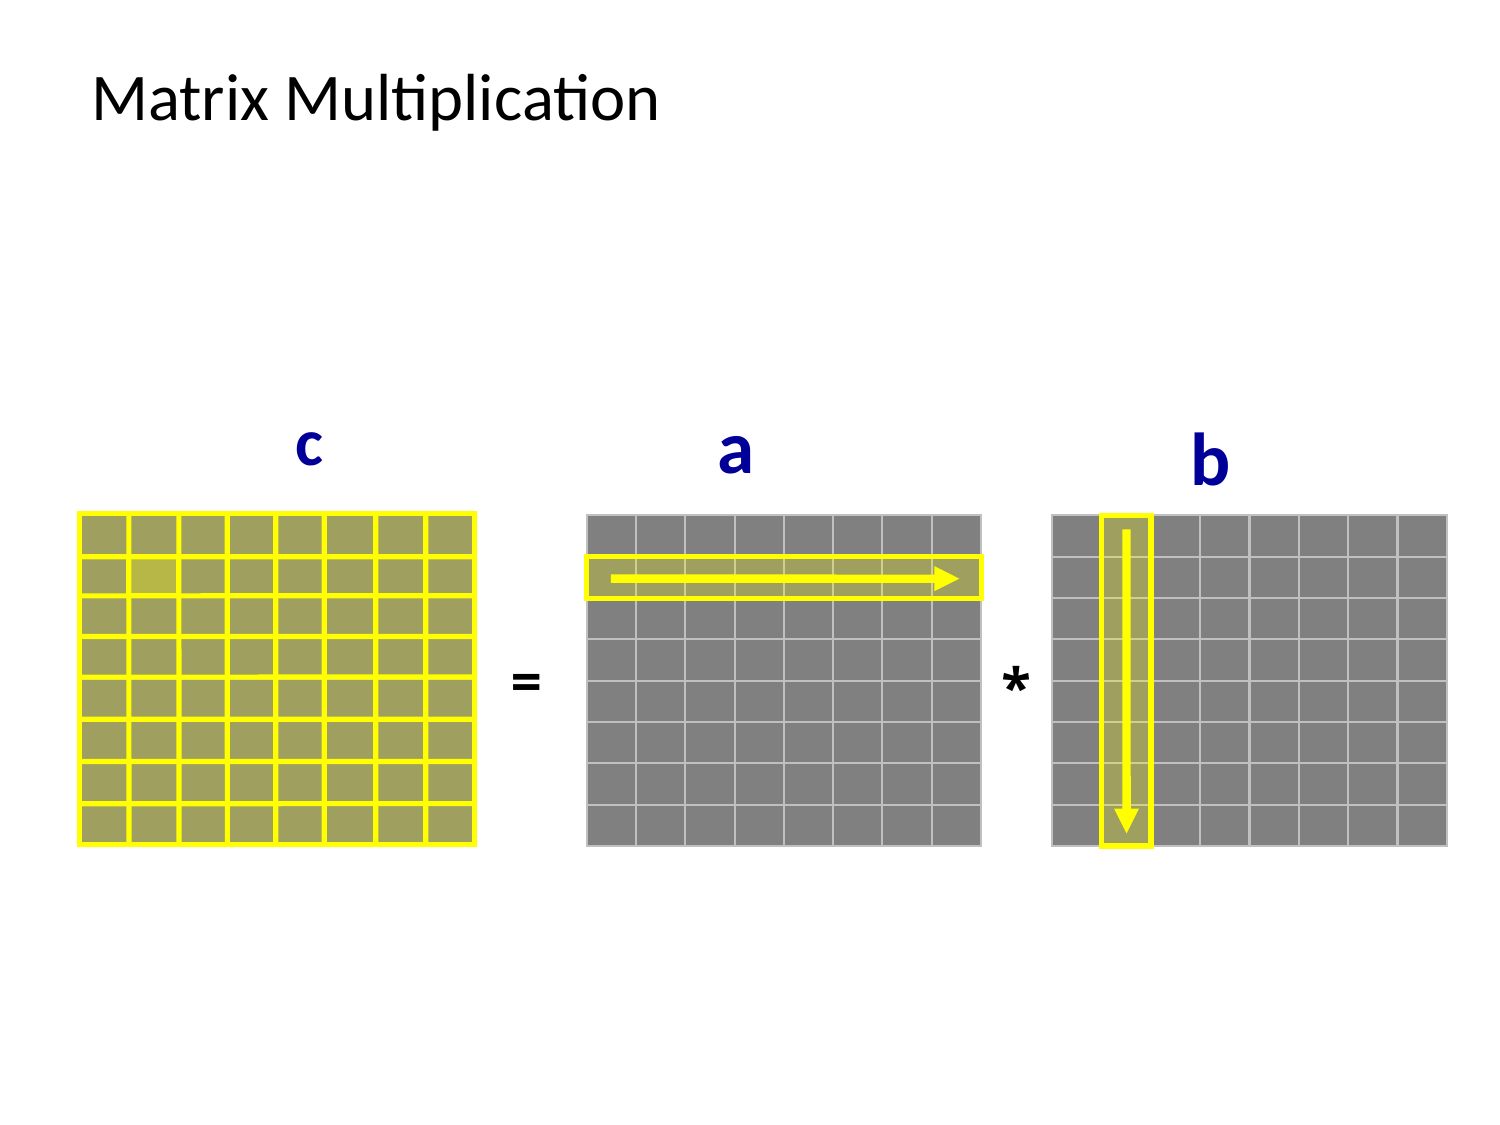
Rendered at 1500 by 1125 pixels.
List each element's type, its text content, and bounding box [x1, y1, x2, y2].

text_box a [702, 391, 833, 498]
list c [265, 391, 396, 498]
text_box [128, 515, 1152, 847]
title Matrix Multiplication [76, 0, 1427, 188]
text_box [610, 529, 1127, 834]
text_box b [1175, 403, 1306, 510]
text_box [1154, 515, 1448, 847]
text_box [77, 513, 129, 845]
